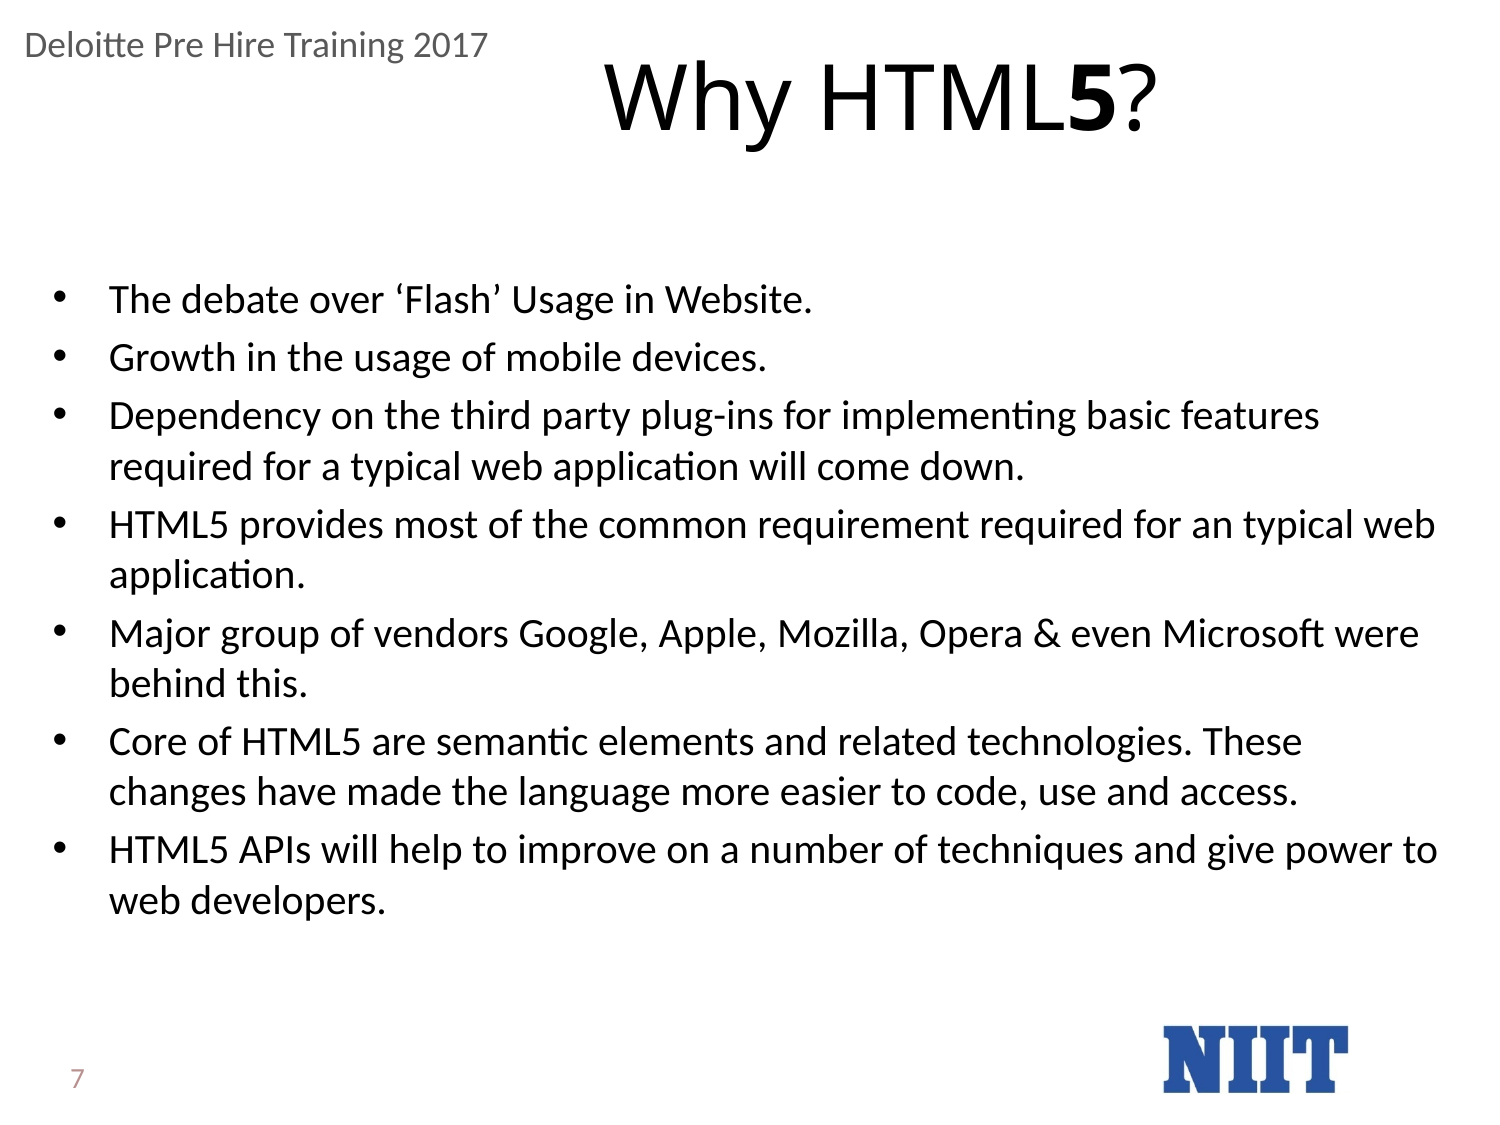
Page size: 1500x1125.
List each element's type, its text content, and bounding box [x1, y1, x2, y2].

title Why HTML5? [262, 0, 1500, 188]
slide_number 7 [24, 1054, 100, 1100]
picture [1162, 1024, 1349, 1094]
list The debate over ‘Flash’ Usage in Website. Growth in the usage of mobile devices. Dependency on the third party plug-ins for implementing basic features required for a typical web application will come down. HTML5 provides most of the common requirement required for an typical web application. Major group of vendors Google, Apple, Mozilla, Opera & even Microsoft were behind this. Core of HTML5 are semantic elements and related technologies. These changes have made the language more easier to code, use and access. HTML5 APIs will help to improve on a number of techniques and give power to web developers. [37, 264, 1463, 988]
